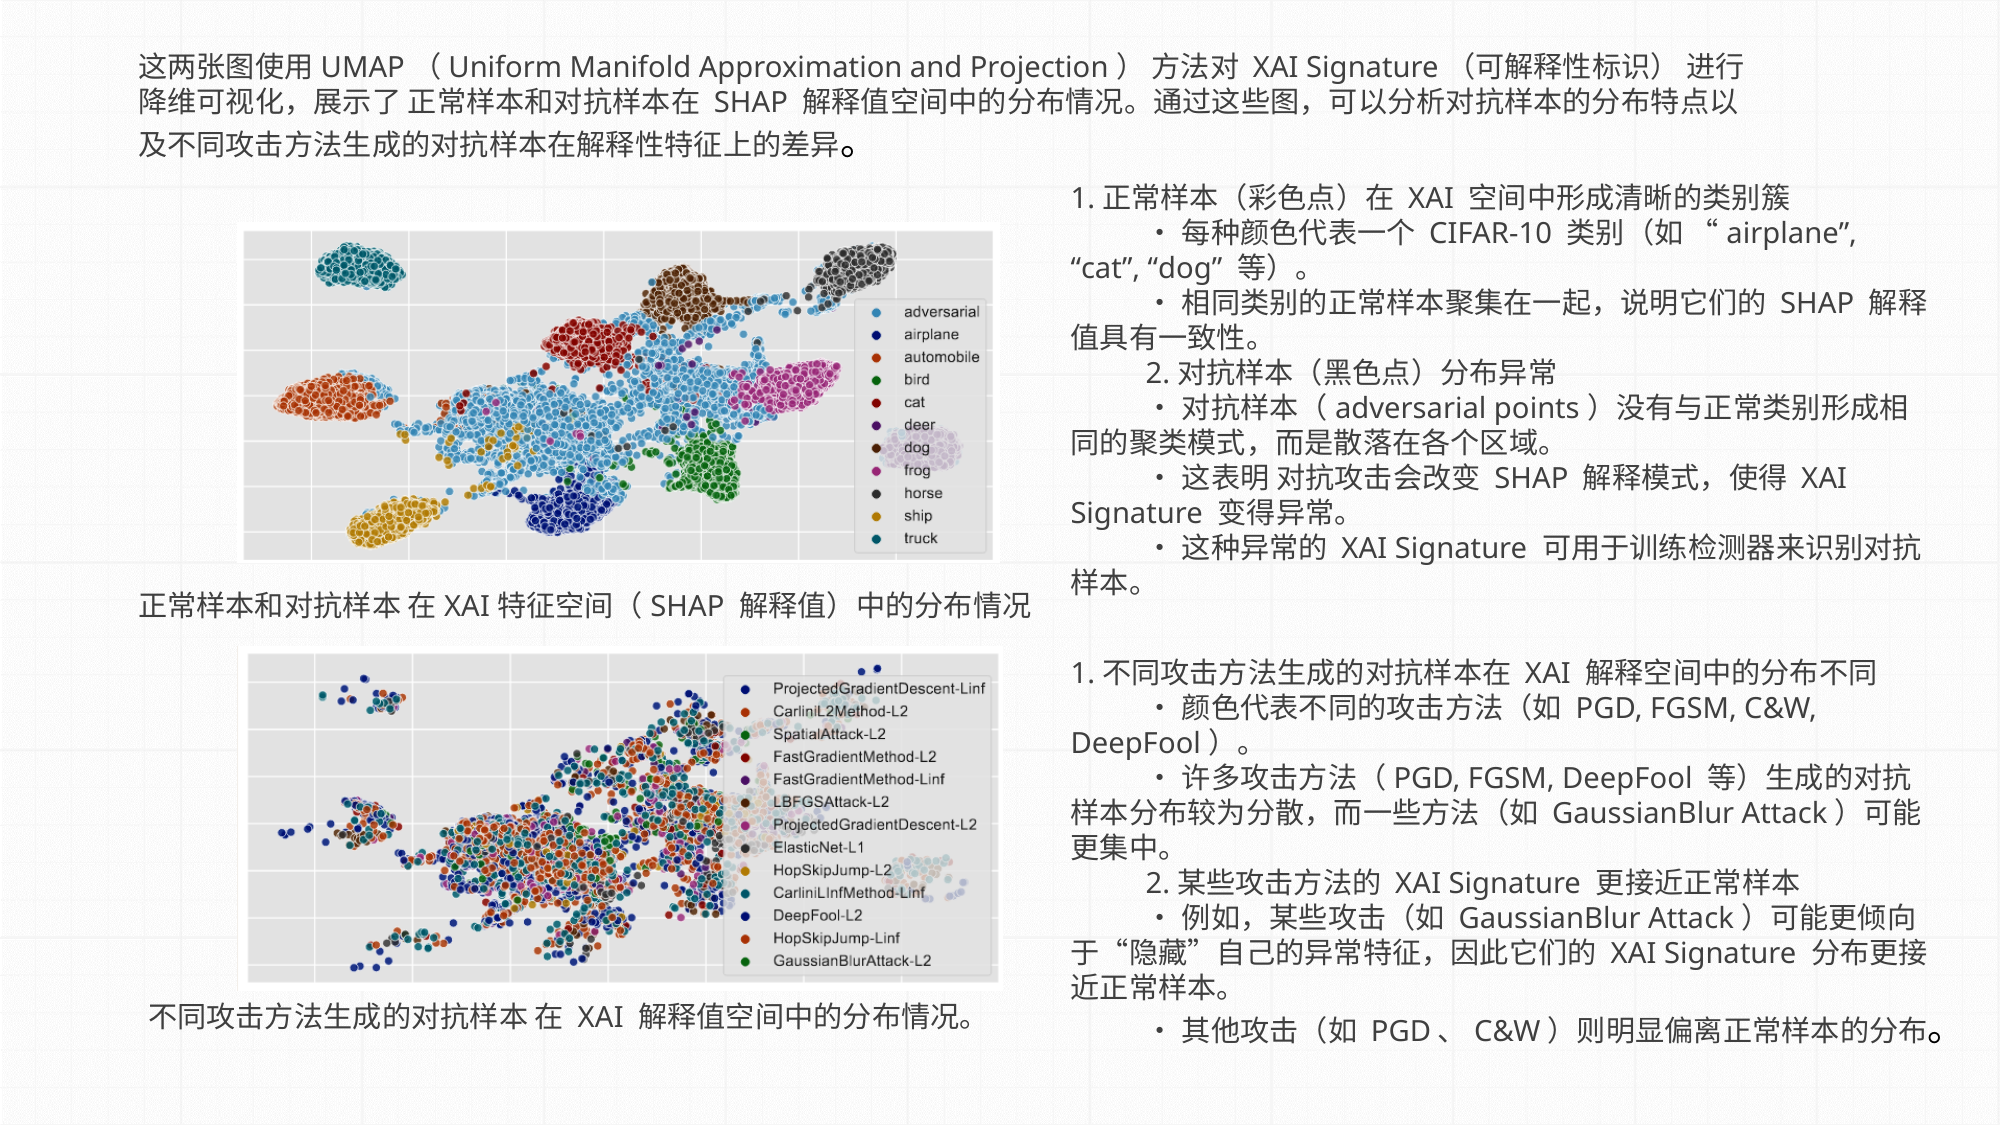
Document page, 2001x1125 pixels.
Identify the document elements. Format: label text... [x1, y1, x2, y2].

text_box 1.不同攻击方法生成的对抗样本在 XAI 解释空间中的分布不同 •颜色代表不同的攻击方法（如 PGD, FGSM, C&W, DeepFool）。 •许多攻击方法（PGD, FGSM, DeepFool 等）生成的对抗样本分布较为分散，而一些方法（如 GaussianBlur Attack）可能更集中。 2.某些攻击方法的 XAI Signature 更接近正常样本 •例如，某些攻击（如 GaussianBlur Attack）可能更倾向于“隐藏”自己的异常特征，因此它们的 XAI Signature 分布更接近正常样本。 •其他攻击（如 PGD、C&W）则明显偏离正常样本的分布。 [1055, 646, 1946, 1102]
text_box 这两张图使用UMAP（Uniform Manifold Approximation and Projection） 方法对 XAI Signature（可解释性标识） 进行降维可视化，展示了 正常样本和对抗样本在 SHAP 解释值空间中的分布情况。通过这些图，可以分析对抗样本的分布特点以及不同攻击方法生成的对抗样本在解释性特征上的差异。 [123, 41, 1765, 171]
text_box 正常样本和对抗样本 在XAI特征空间（SHAP 解释值）中的分布情况 [123, 579, 1056, 630]
picture [237, 646, 1003, 991]
text_box 1.正常样本（彩色点）在 XAI 空间中形成清晰的类别簇 •每种颜色代表一个 CIFAR-10 类别（如 “airplane”, “cat”, “dog” 等）。 •相同类别的正常样本聚集在一起，说明它们的 SHAP 解释值具有一致性。 2.对抗样本（黑色点）分布异常 •对抗样本（adversarial points）没有与正常类别形成相同的聚类模式，而是散落在各个区域。 •这表明 对抗攻击会改变 SHAP 解释模式，使得 XAI Signature 变得异常。 •这种异常的 XAI Signature 可用于训练检测器来识别对抗样本。 [1055, 172, 1946, 607]
text_box 不同攻击方法生成的对抗样本 在 XAI 解释值空间中的分布情况。 [45, 990, 1002, 1041]
picture [237, 222, 1000, 563]
